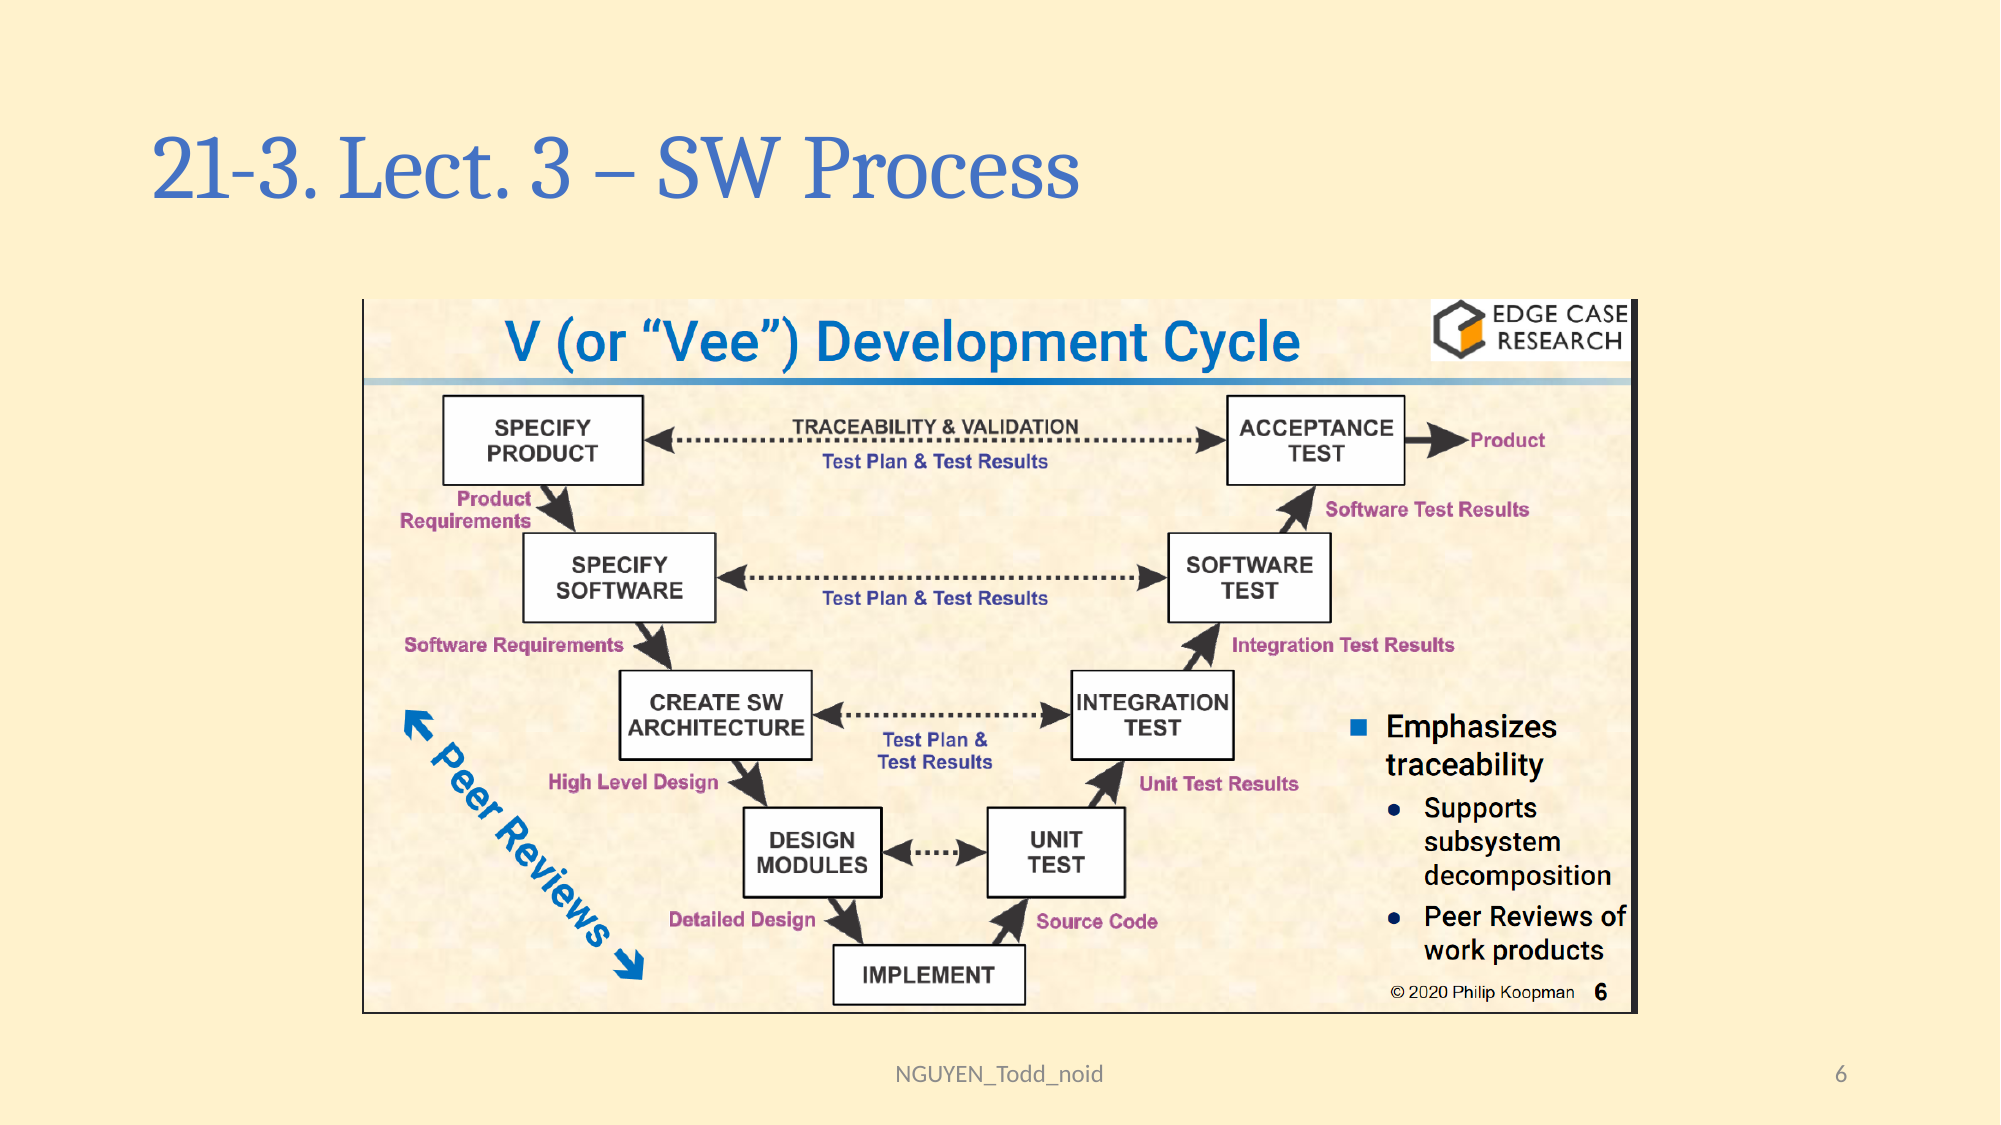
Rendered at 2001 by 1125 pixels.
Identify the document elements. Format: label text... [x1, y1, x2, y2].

title 21-3. Lect. 3 – SW Process [137, 59, 1863, 278]
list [362, 299, 1638, 1014]
footer NGUYEN_Todd_noid [662, 1042, 1338, 1103]
slide_number 6 [1412, 1042, 1863, 1103]
